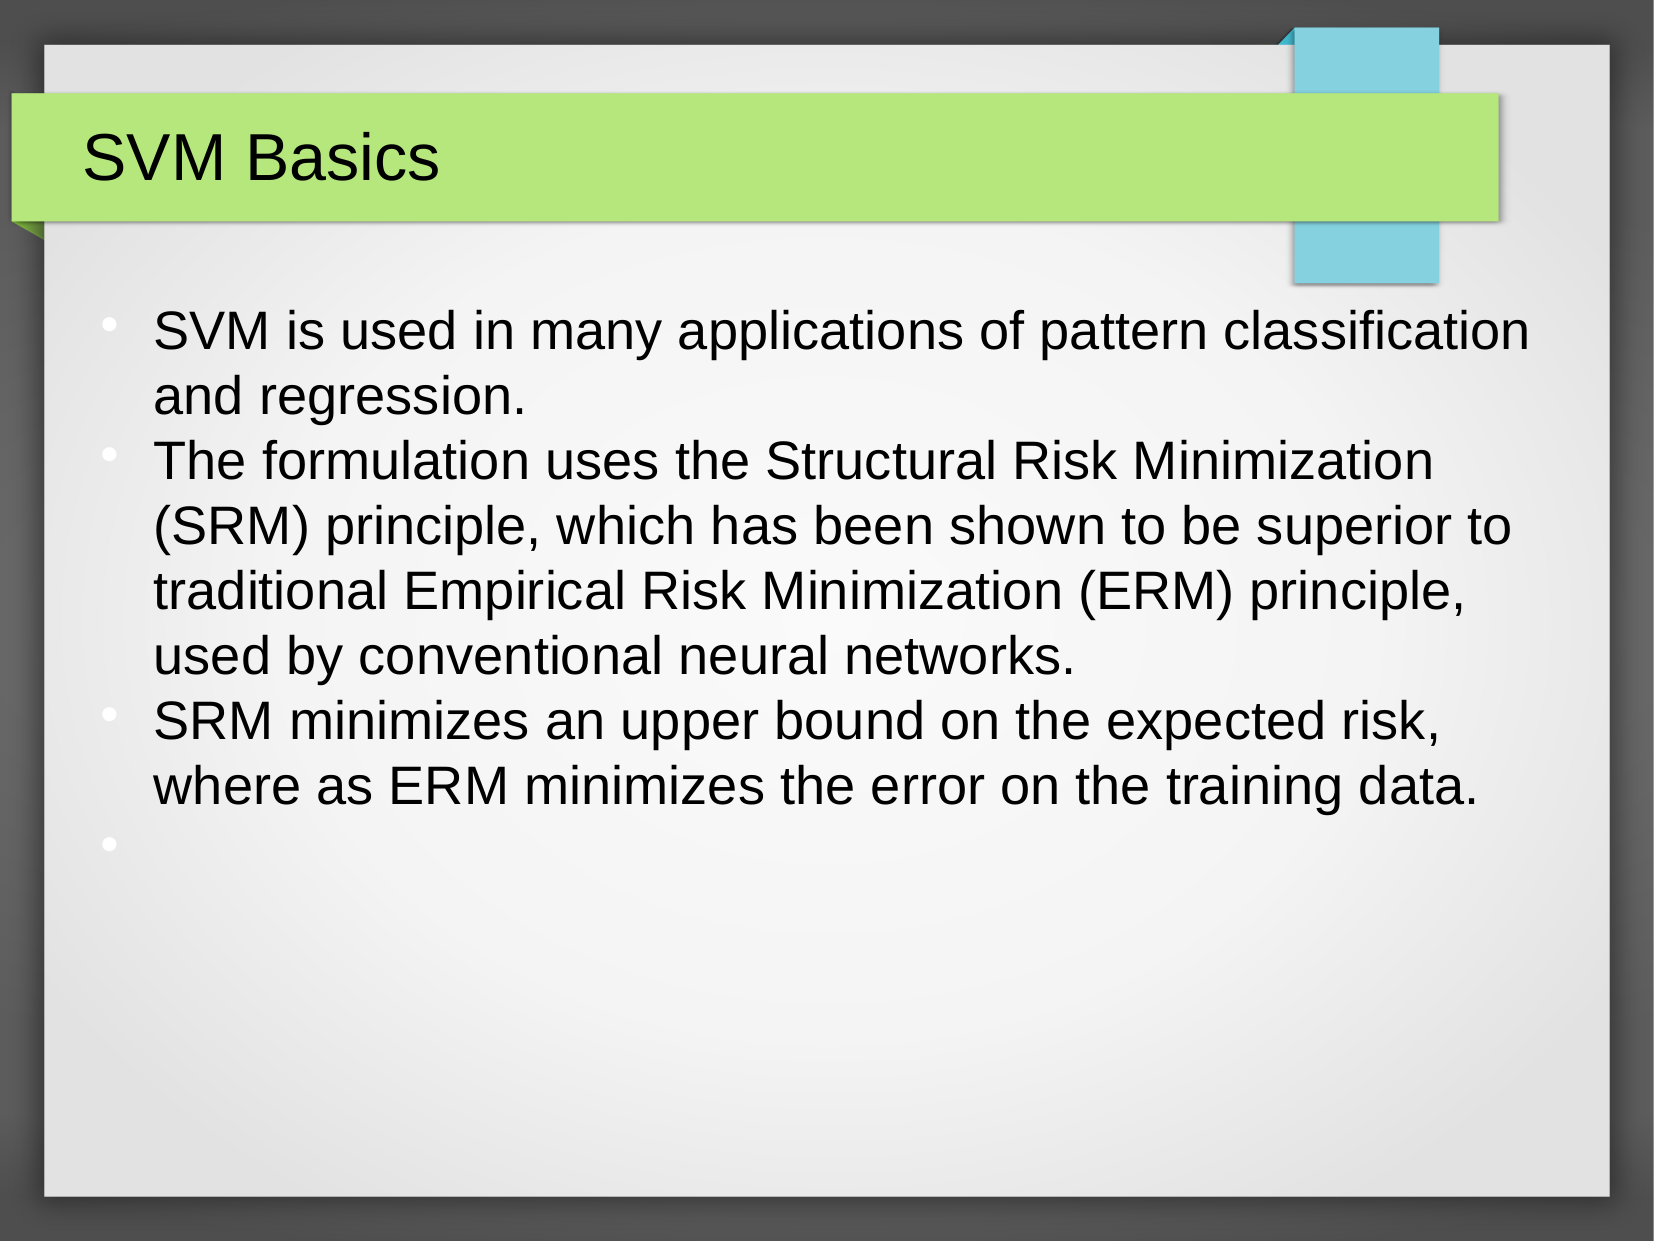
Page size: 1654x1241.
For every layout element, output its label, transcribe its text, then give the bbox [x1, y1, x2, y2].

text_box SVM is used in many applications of pattern classification and regression. The formulation uses the Structural Risk Minimization (SRM) principle, which has been shown to be superior to traditional Empirical Risk Minimization (ERM) principle, used by conventional neural networks. SRM minimizes an upper bound on the expected risk, where as ERM minimizes the error on the training data. [82, 295, 1571, 1015]
picture [0, 0, 1654, 1241]
text_box SVM Basics [82, 94, 1264, 213]
